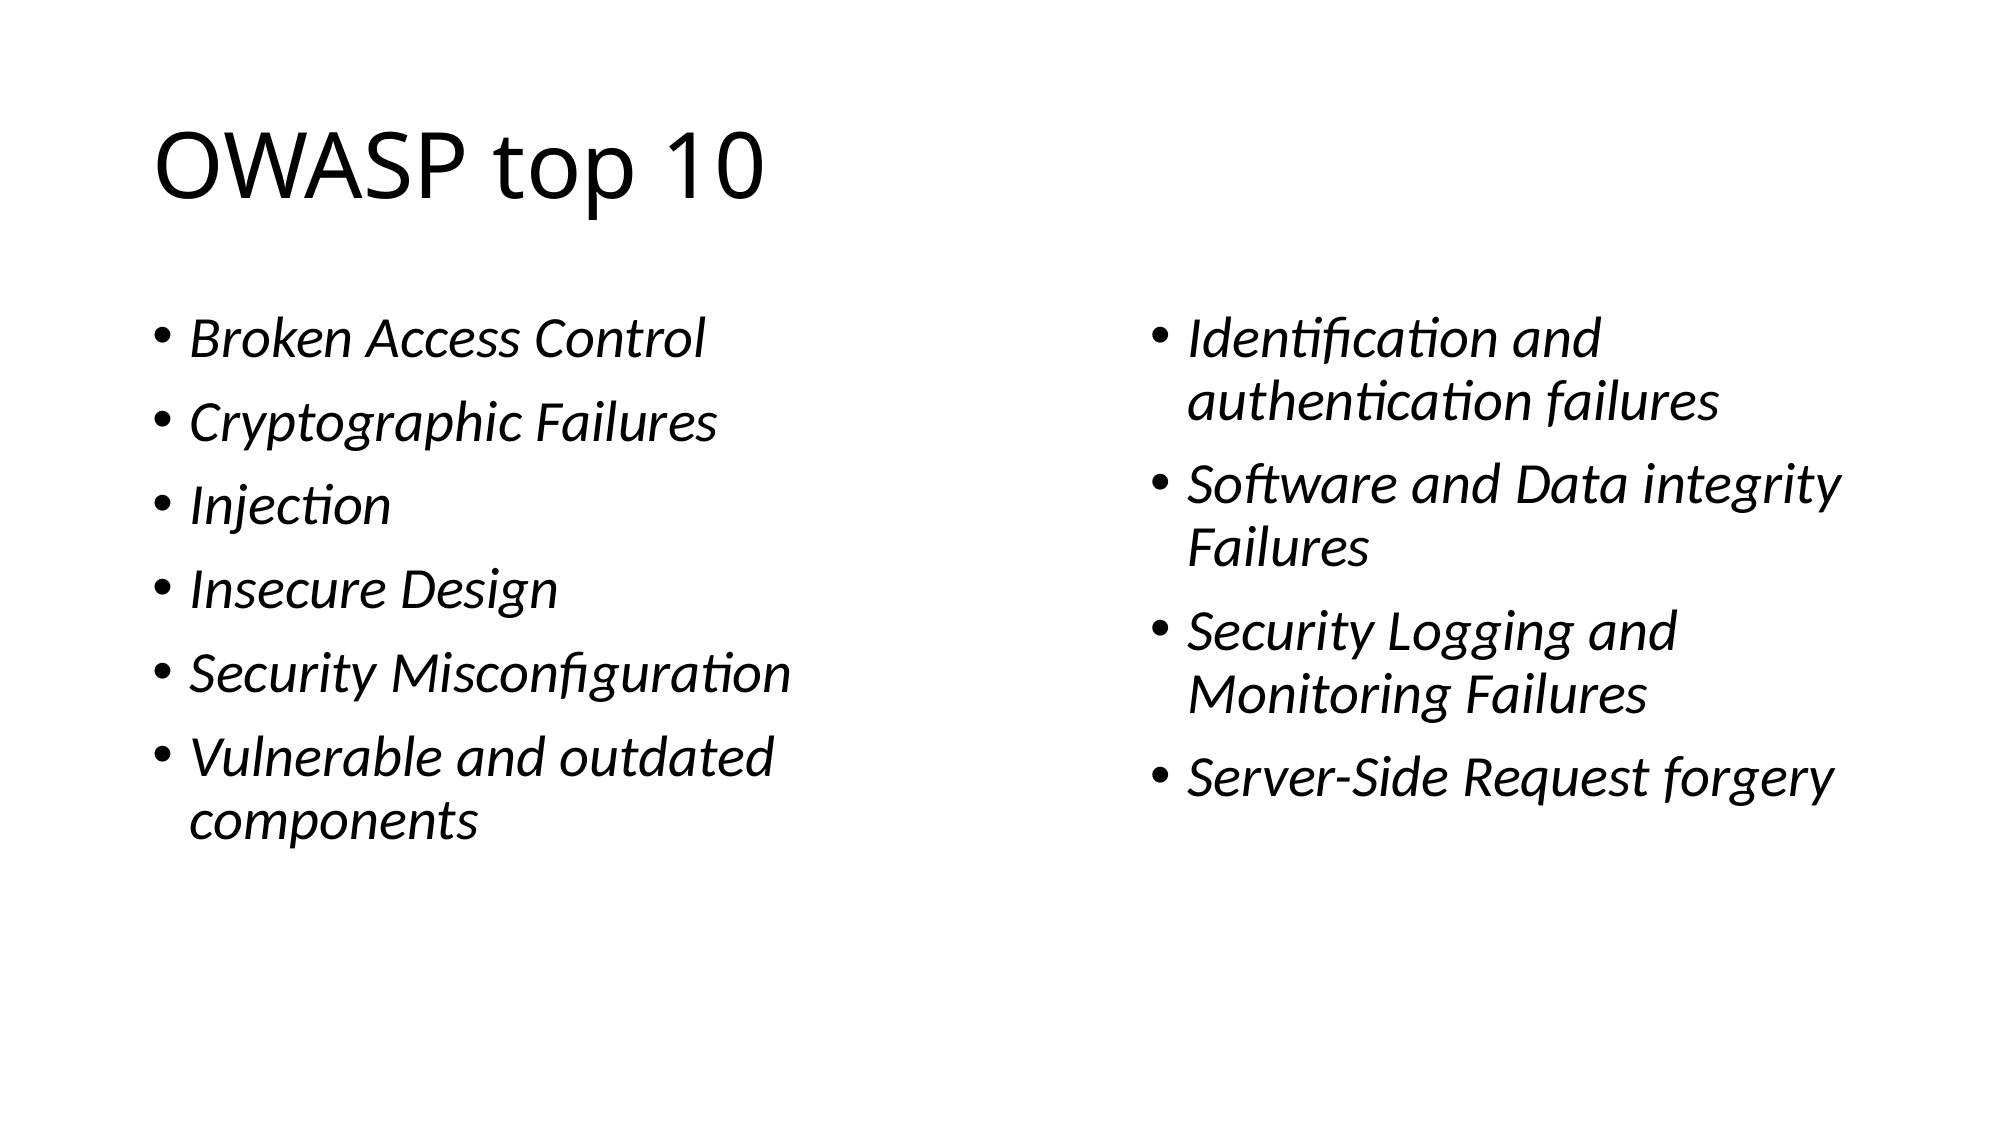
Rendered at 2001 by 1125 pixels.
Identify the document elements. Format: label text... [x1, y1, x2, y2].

list Broken Access Control Cryptographic Failures Injection Insecure Design Security Misconfiguration Vulnerable and outdated components [137, 299, 865, 1014]
title OWASP top 10 [137, 59, 1863, 278]
text_box Identification and authentication failures Software and Data integrity Failures Security Logging and Monitoring Failures Server-Side Request forgery [1135, 299, 1863, 1014]
